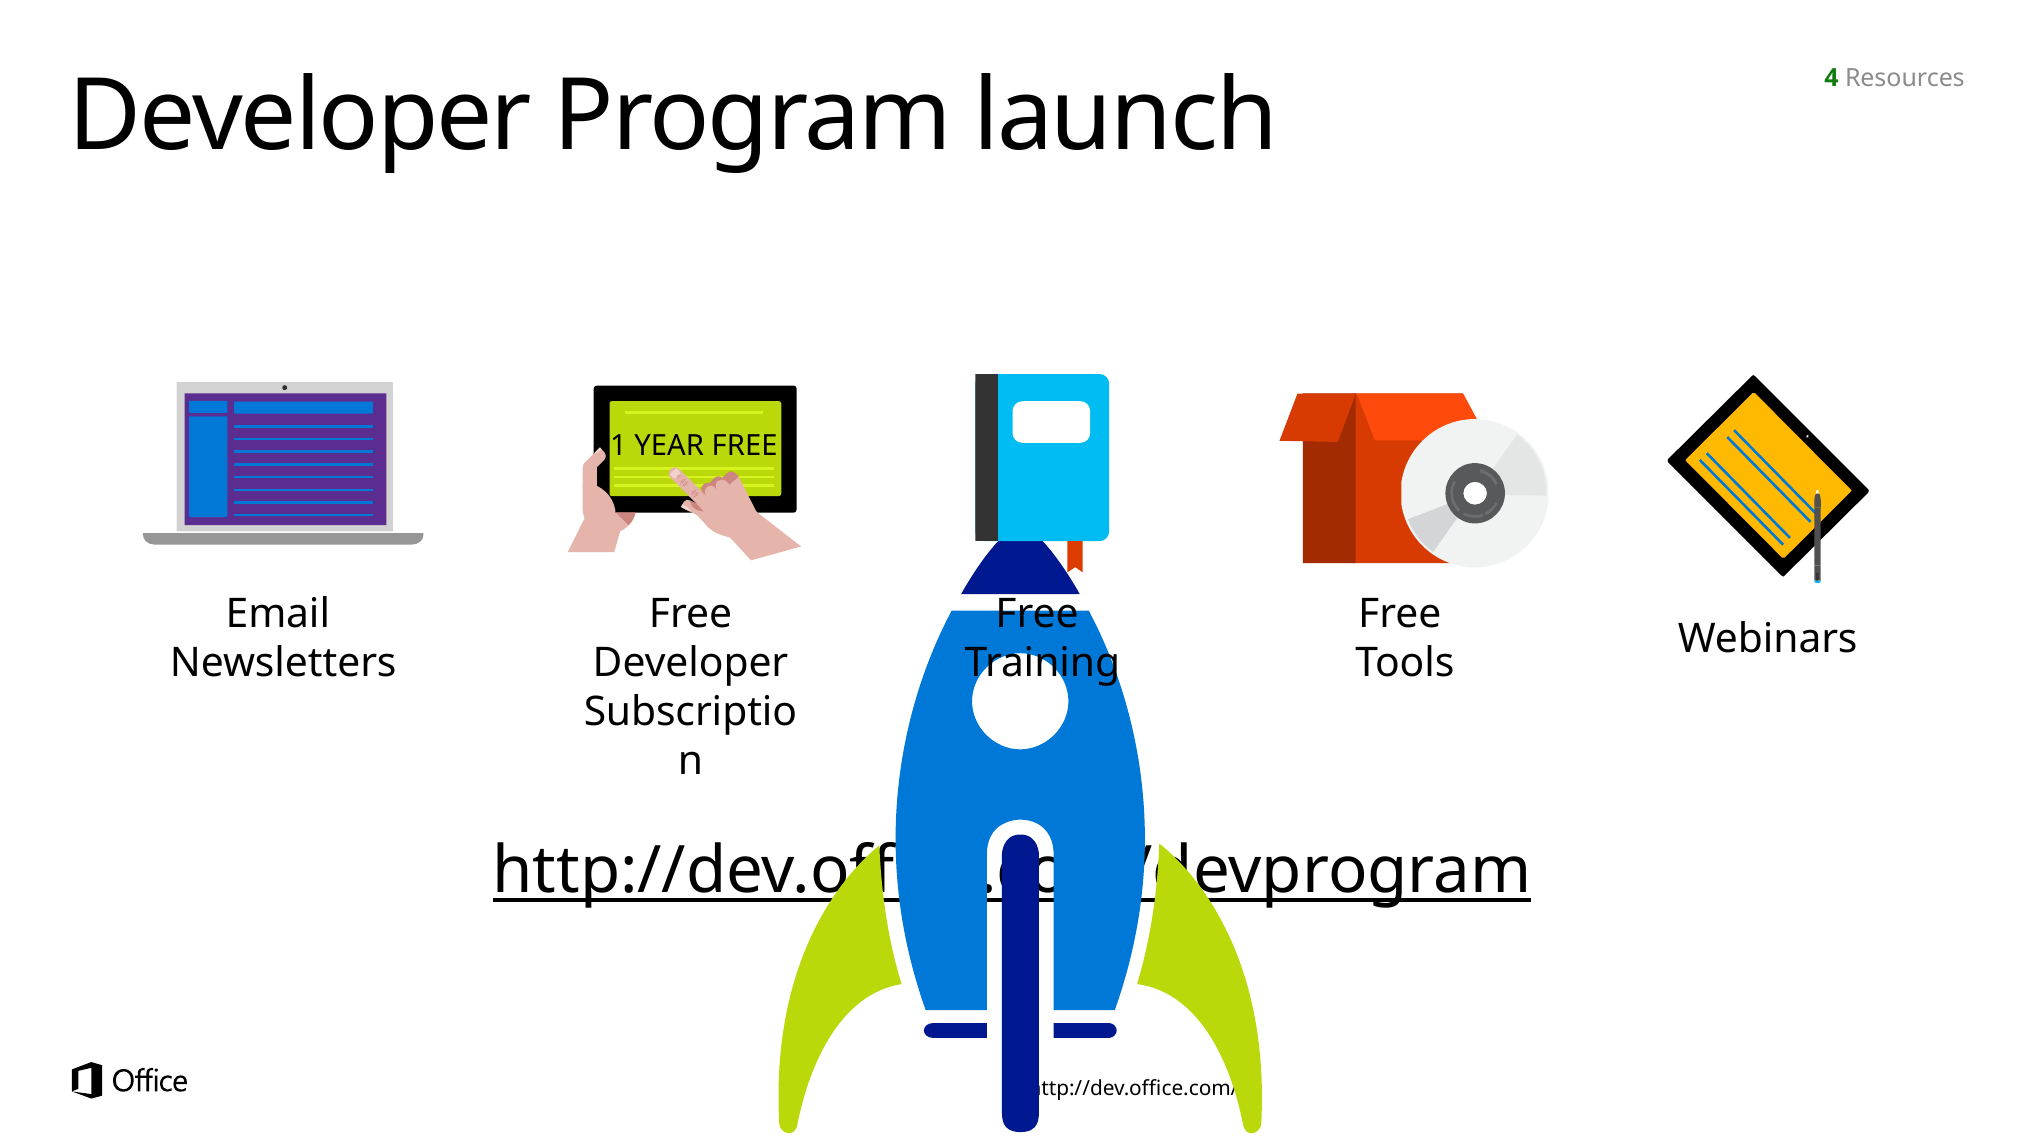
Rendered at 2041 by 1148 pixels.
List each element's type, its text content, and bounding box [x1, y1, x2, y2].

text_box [1261, 374, 1549, 697]
footer 4 Resources [1306, 48, 1996, 110]
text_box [558, 385, 823, 747]
list http://dev.office.com/devprogram [1271, 801, 2041, 937]
list http://dev.office.com/devprogram [0, 801, 769, 937]
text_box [1635, 374, 1901, 671]
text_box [95, 381, 472, 697]
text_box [910, 374, 1175, 697]
title Developer Program launch [45, 48, 1996, 199]
text_box [0, 0, 2041, 350]
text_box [769, 525, 1271, 1140]
